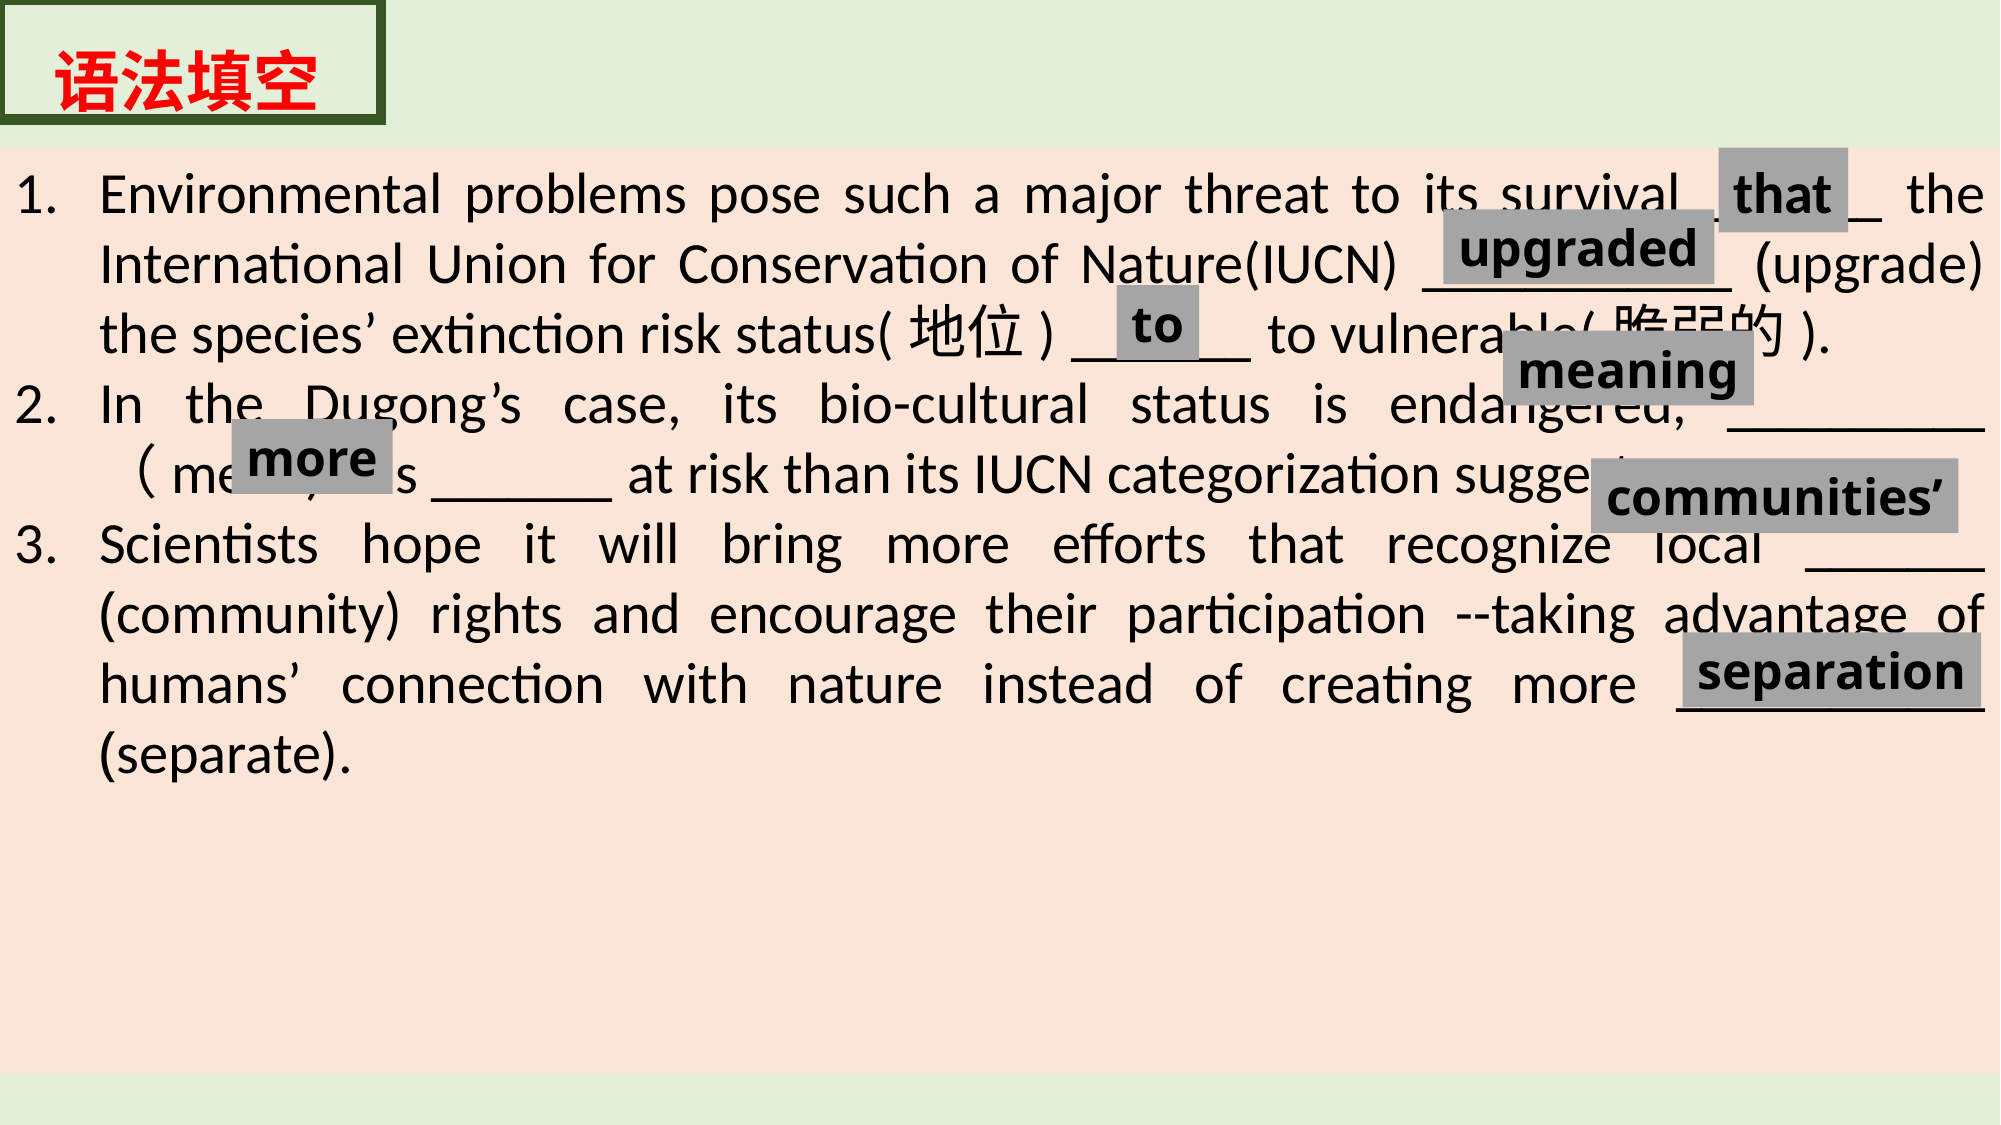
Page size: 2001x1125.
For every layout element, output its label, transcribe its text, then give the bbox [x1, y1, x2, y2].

text_box Environmental problems pose such a major threat to its survival _______ the International Union for Conservation of Nature(IUCN) ____________ (upgrade) the species’ extinction risk status(地位) _______ to vulnerable(脆弱的). In the Dugong’s case, its bio-cultural status is endangered, __________ （mean) it is _______ at risk than its IUCN categorization suggests. Scientists hope it will bring more efforts that recognize local _______ (community) rights and encourage their participation --taking advantage of humans’ connection with nature instead of creating more ____________ (separate). [0, 147, 2000, 1075]
text_box separation [1682, 632, 1982, 708]
text_box to [1116, 285, 1200, 360]
text_box meaning [1503, 330, 1754, 406]
text_box 语法填空 [0, 121, 374, 127]
text_box communities’ [1591, 458, 1959, 534]
text_box upgraded [1443, 209, 1715, 285]
text_box more [231, 419, 393, 494]
text_box [0, 0, 382, 121]
text_box that [1718, 147, 1849, 233]
